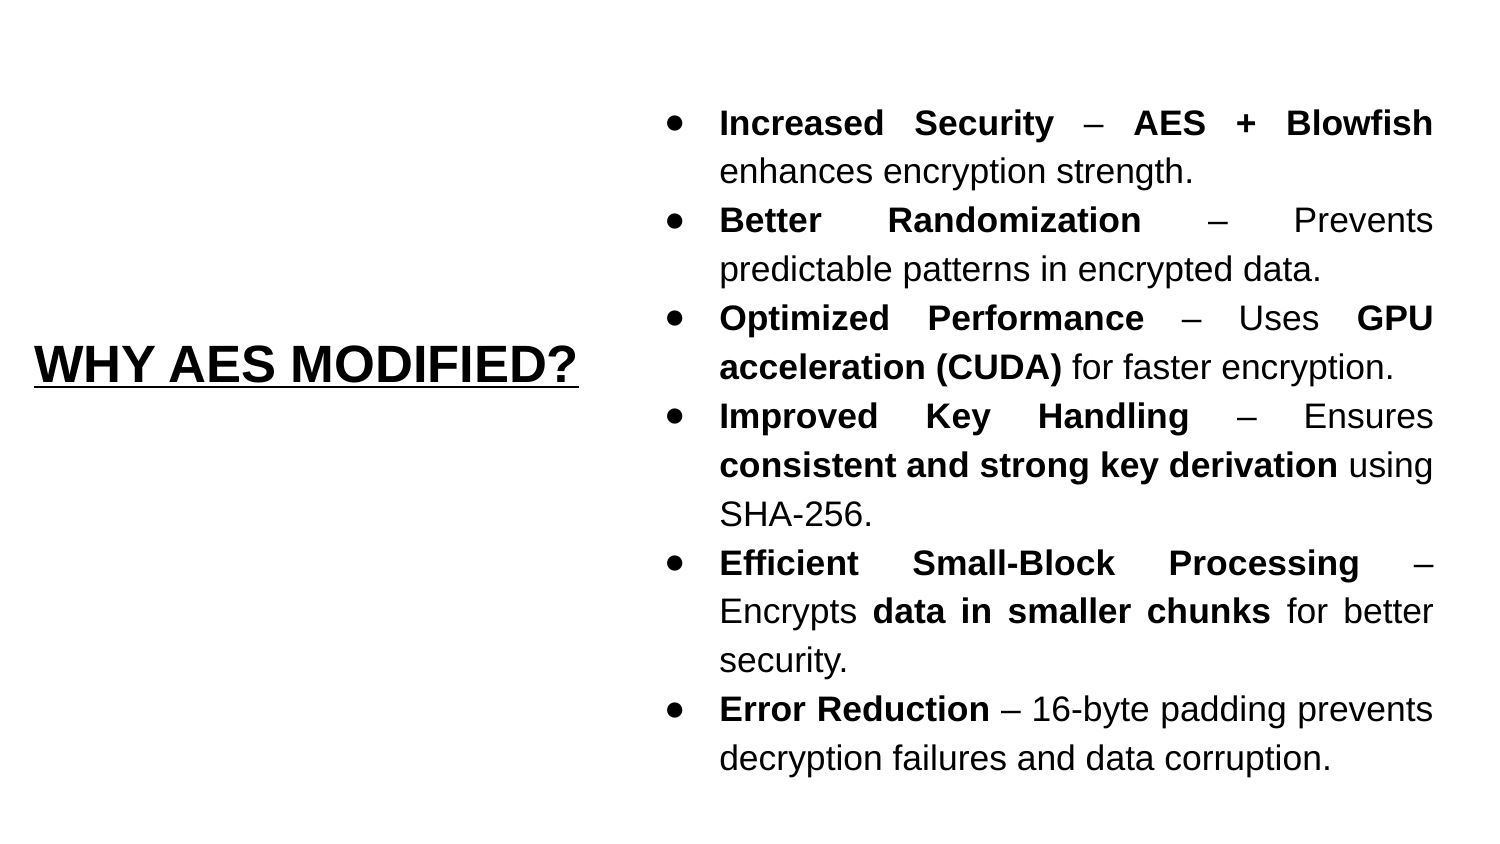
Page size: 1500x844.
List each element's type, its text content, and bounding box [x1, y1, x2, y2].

list Increased Security – AES + Blowfish enhances encryption strength. Better Randomization – Prevents predictable patterns in encrypted data. Optimized Performance – Uses GPU acceleration (CUDA) for faster encryption. Improved Key Handling – Ensures consistent and strong key derivation using SHA-256. Efficient Small-Block Processing – Encrypts data in smaller chunks for better security. Error Reduction – 16-byte padding prevents decryption failures and data corruption. [629, 10, 1449, 714]
title WHY AES MODIFIED? [19, 315, 603, 410]
